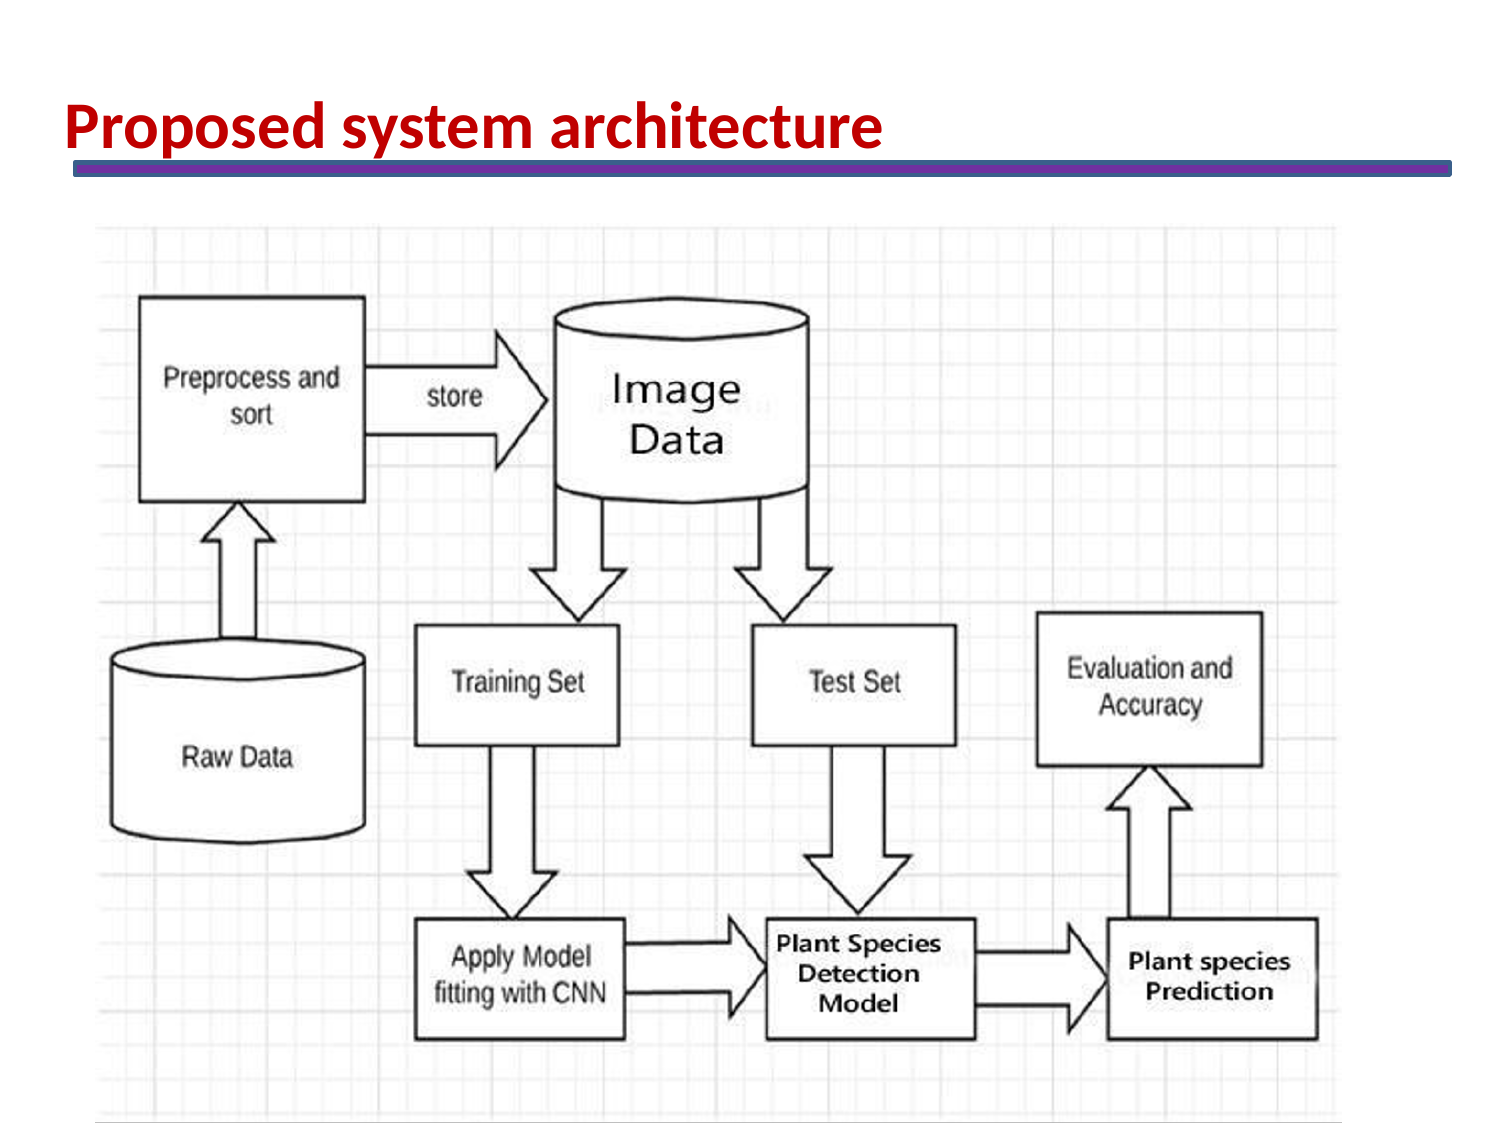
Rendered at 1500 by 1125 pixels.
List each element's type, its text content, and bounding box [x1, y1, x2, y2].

text_box Proposed system architecture [49, 74, 1013, 170]
text_box [75, 162, 1450, 175]
picture [95, 221, 1342, 1123]
